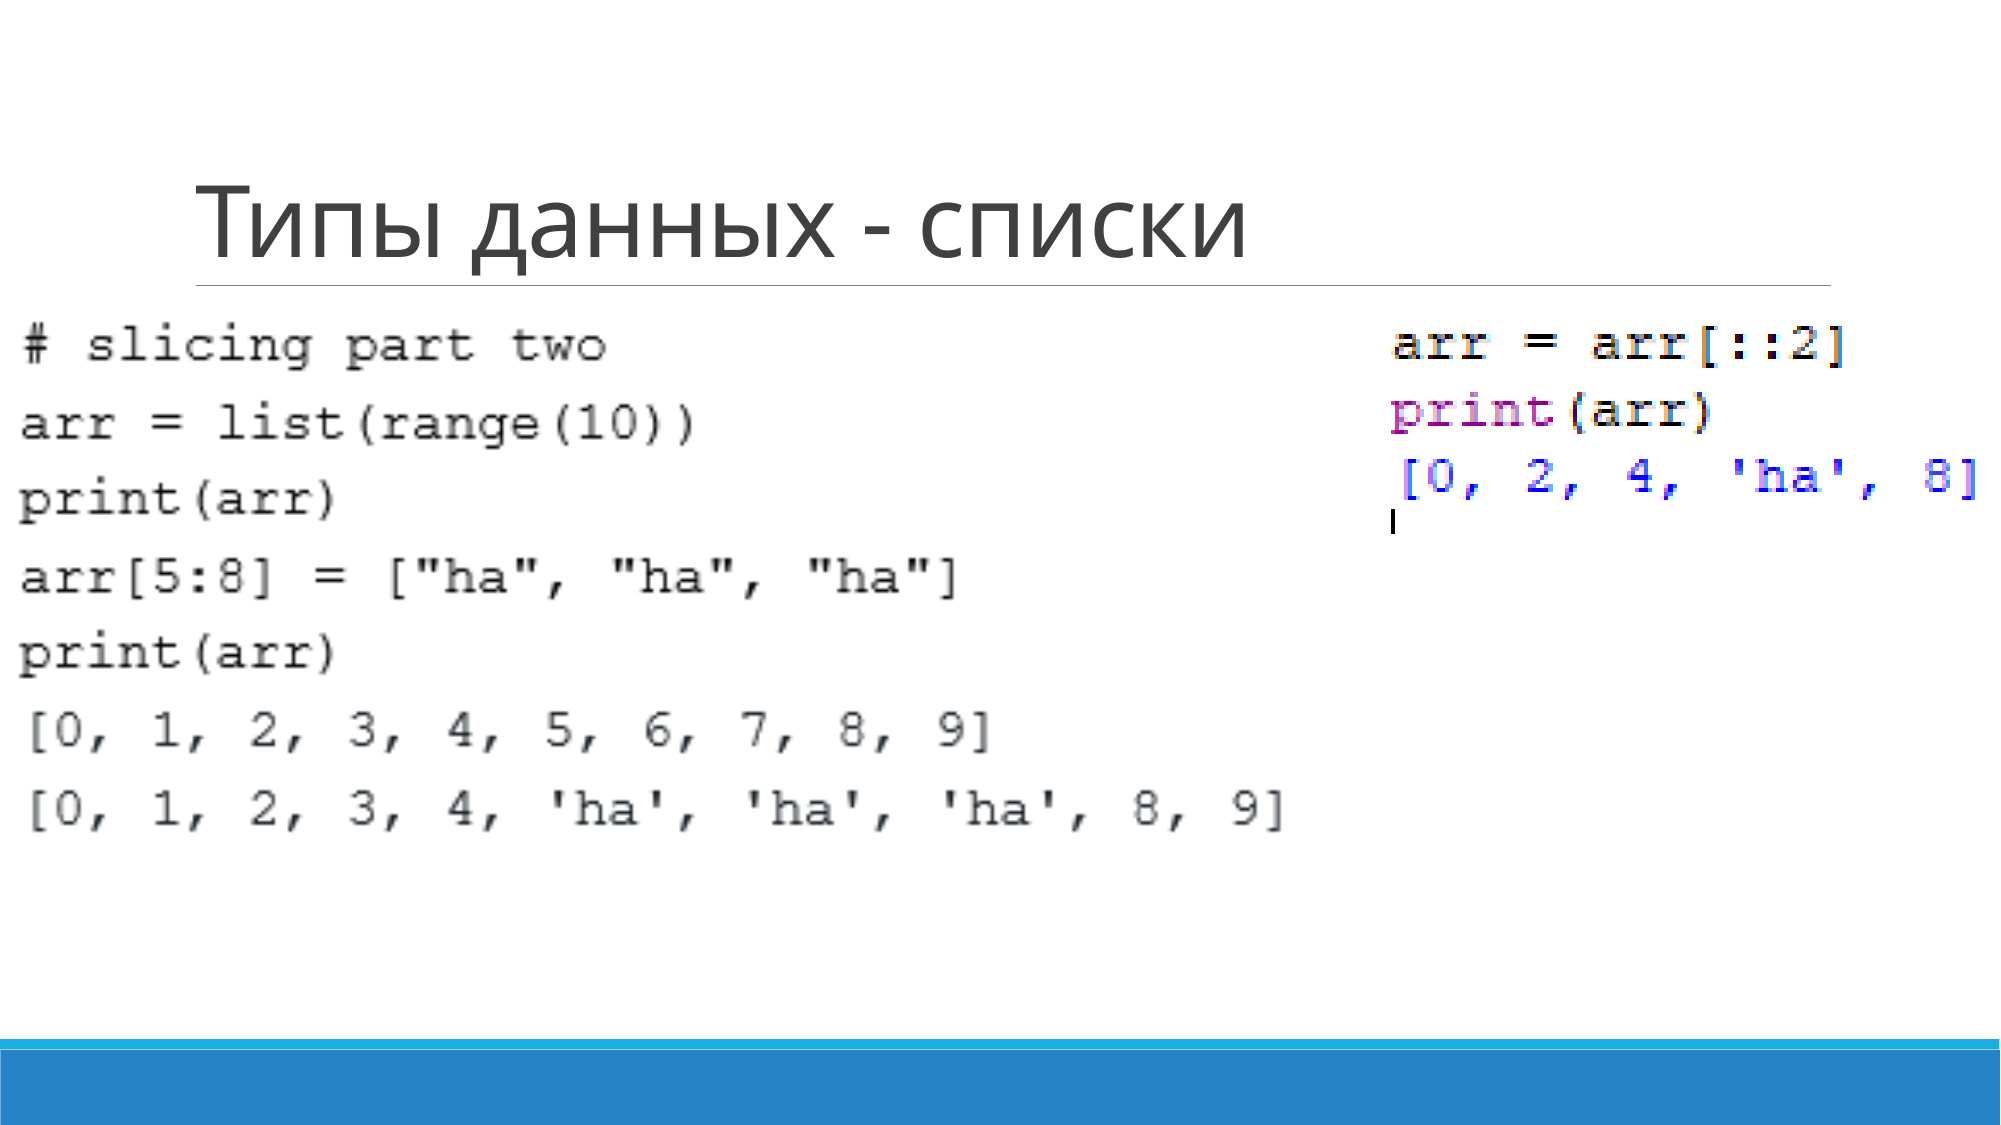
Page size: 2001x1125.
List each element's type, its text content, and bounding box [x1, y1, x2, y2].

title Типы данных - списки [180, 47, 1830, 285]
picture [1371, 310, 2000, 535]
picture [0, 310, 1303, 860]
